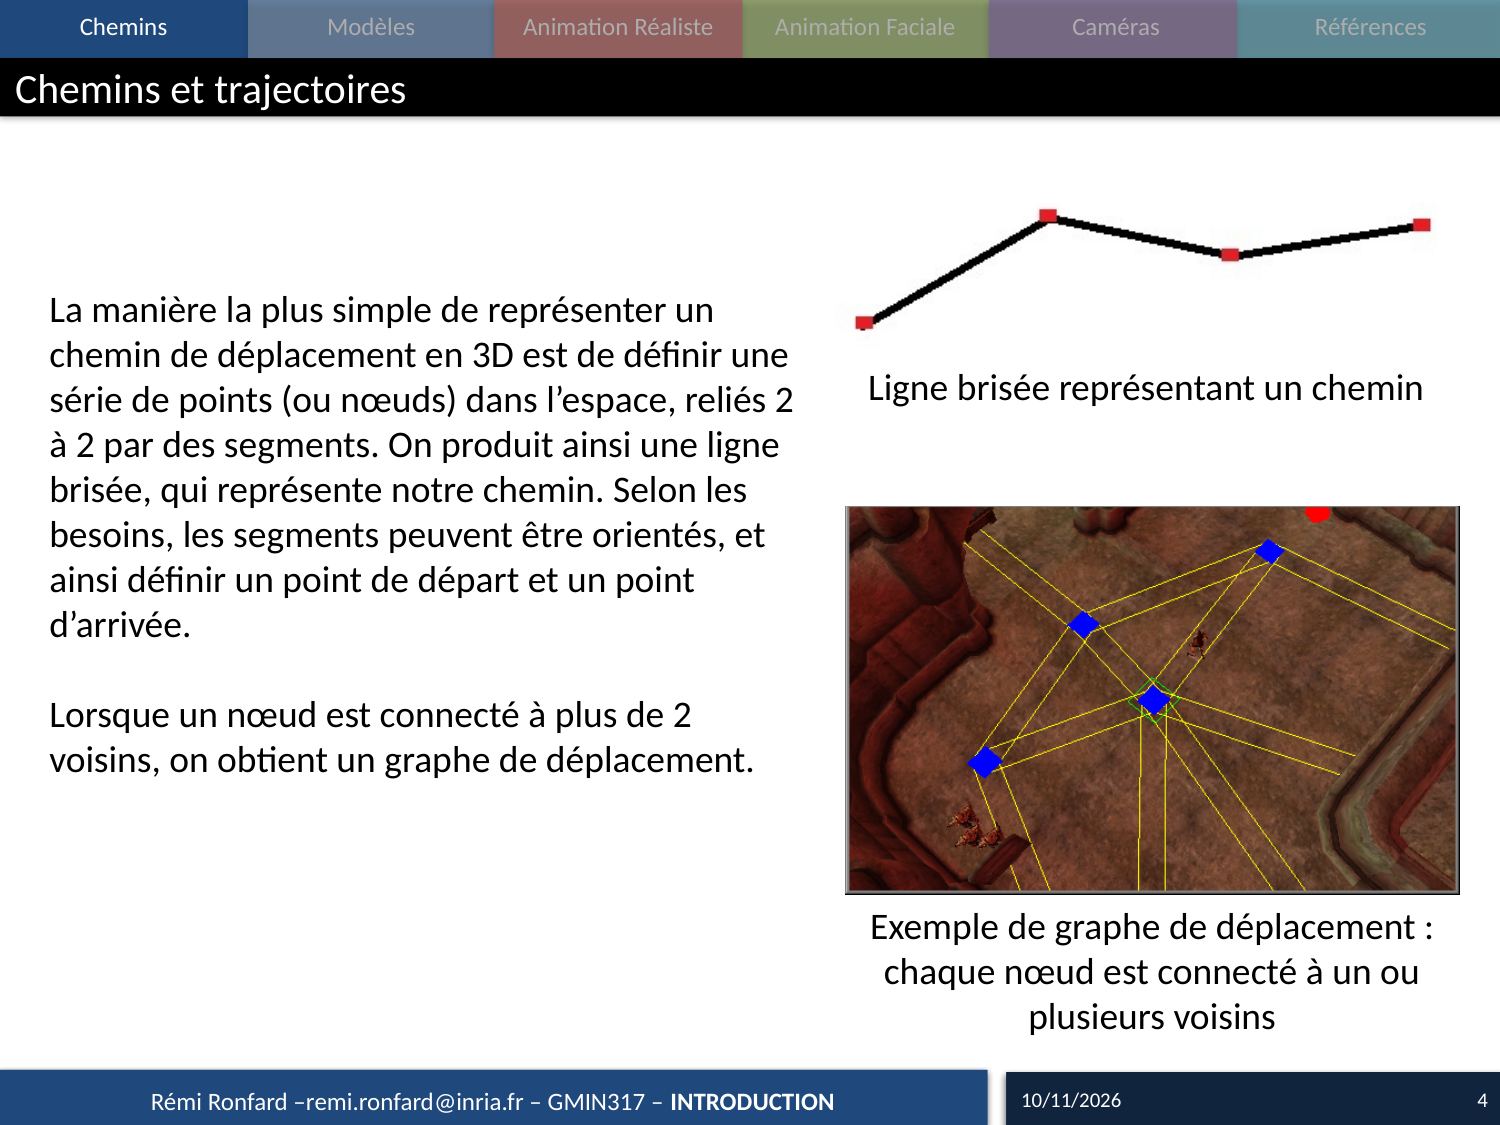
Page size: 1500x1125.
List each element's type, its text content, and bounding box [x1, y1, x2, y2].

text_box La manière la plus simple de représenter un chemin de déplacement en 3D est de définir une série de points (ou nœuds) dans l’espace, reliés 2 à 2 par des segments. On produit ainsi une ligne brisée, qui représente notre chemin. Selon les besoins, les segments peuvent être orientés, et ainsi définir un point de départ et un point d’arrivée. Lorsque un nœud est connecté à plus de 2 voisins, on obtient un graphe de déplacement. [41, 277, 810, 788]
picture [844, 505, 1460, 895]
slide_number 4 [1153, 1071, 1500, 1125]
text_box Exemple de graphe de déplacement : chaque nœud est connecté à un ou plusieurs voisins [845, 902, 1460, 1044]
title Chemins et trajectoires [0, 58, 1500, 117]
picture [834, 178, 1459, 356]
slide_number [1006, 1070, 1153, 1125]
text_box Ligne brisée représentant un chemin [833, 362, 1460, 416]
footer Rémi Ronfard –remi.ronfard@inria.fr – GMIN317 – INTRODUCTION [0, 1072, 988, 1125]
